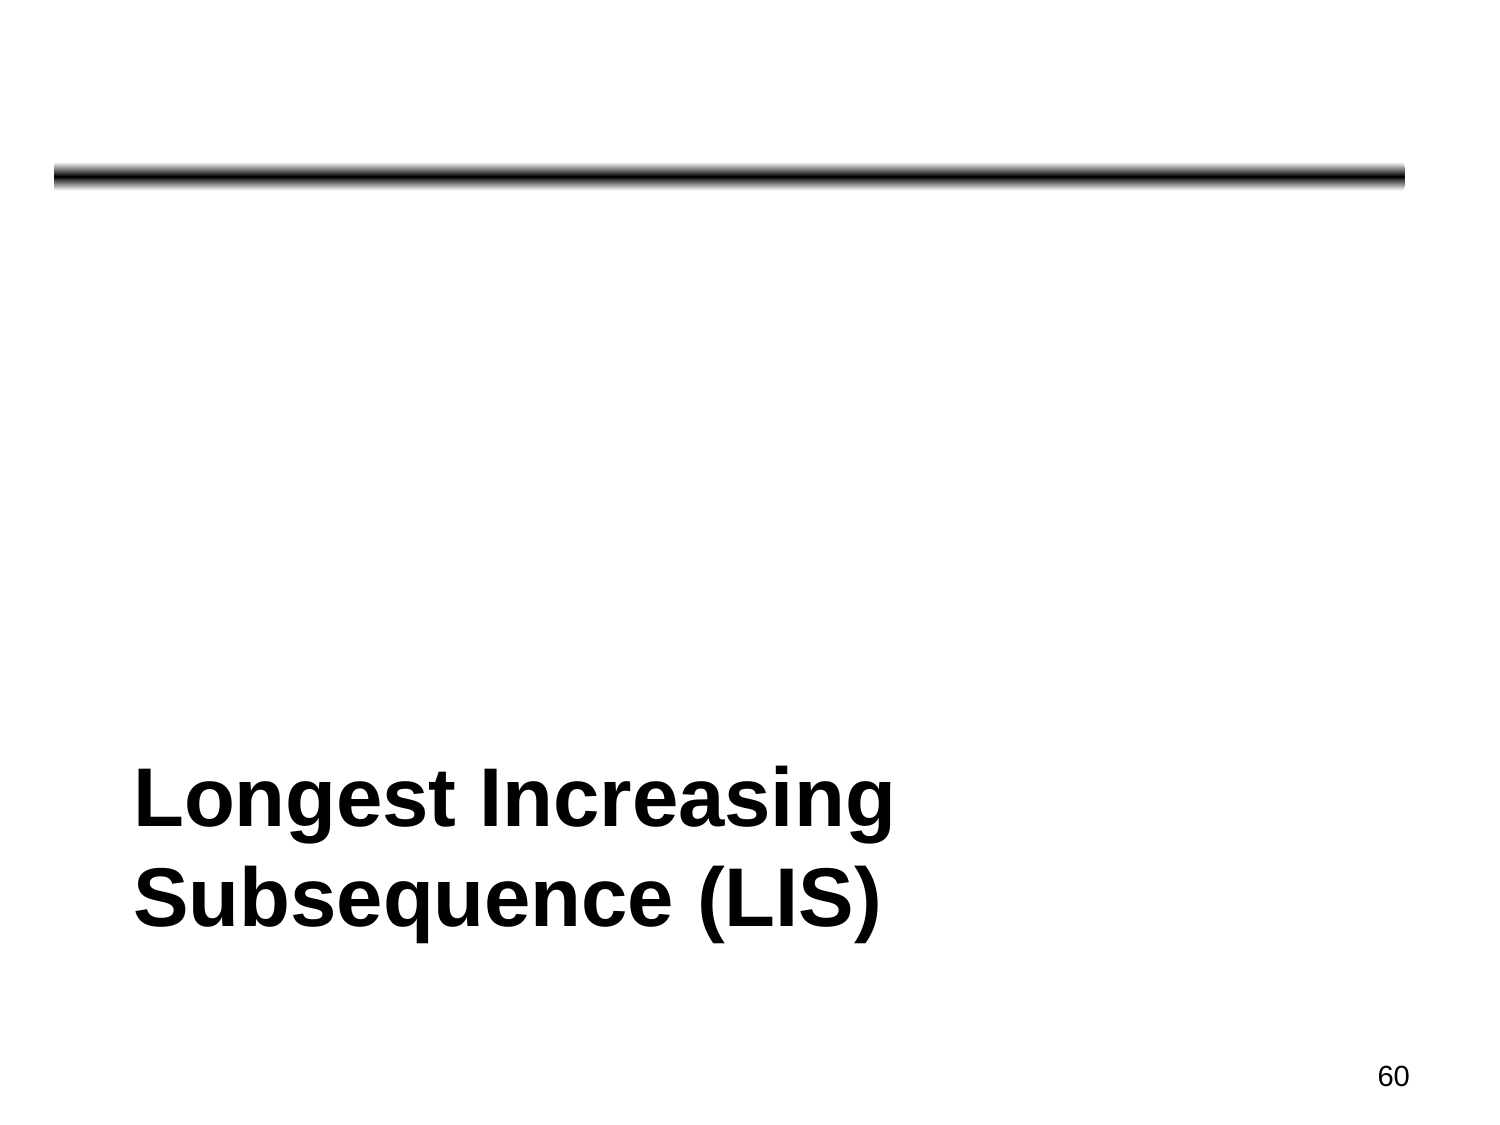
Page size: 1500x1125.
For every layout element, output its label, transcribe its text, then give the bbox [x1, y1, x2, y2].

slide_number ‹#› [1074, 1049, 1425, 1103]
title Longest Increasing Subsequence (LIS) [118, 735, 1394, 959]
